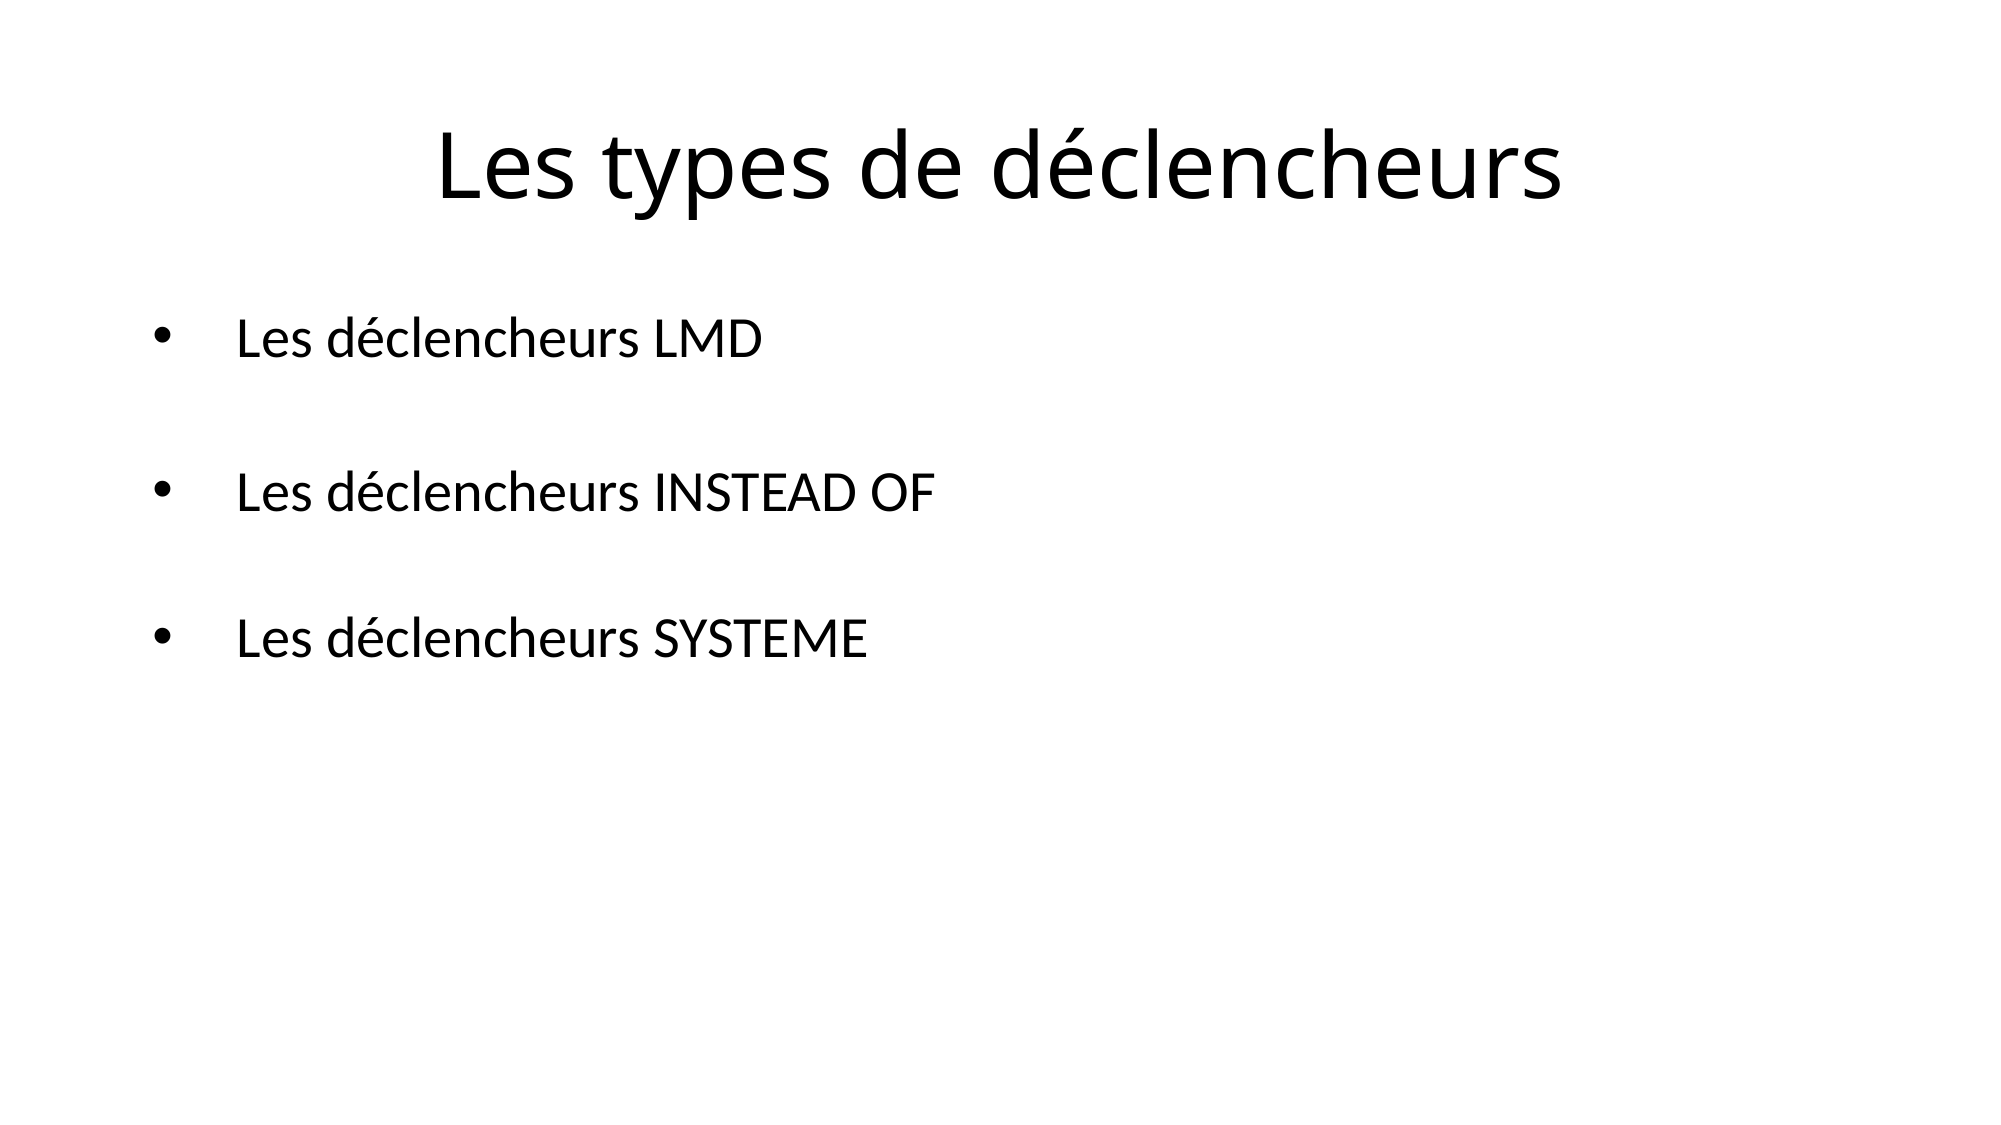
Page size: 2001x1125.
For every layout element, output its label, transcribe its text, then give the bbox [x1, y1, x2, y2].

title Les types de déclencheurs [137, 59, 1863, 278]
list Les déclencheurs LMD Les déclencheurs INSTEAD OF Les déclencheurs SYSTEME [137, 299, 1863, 1014]
